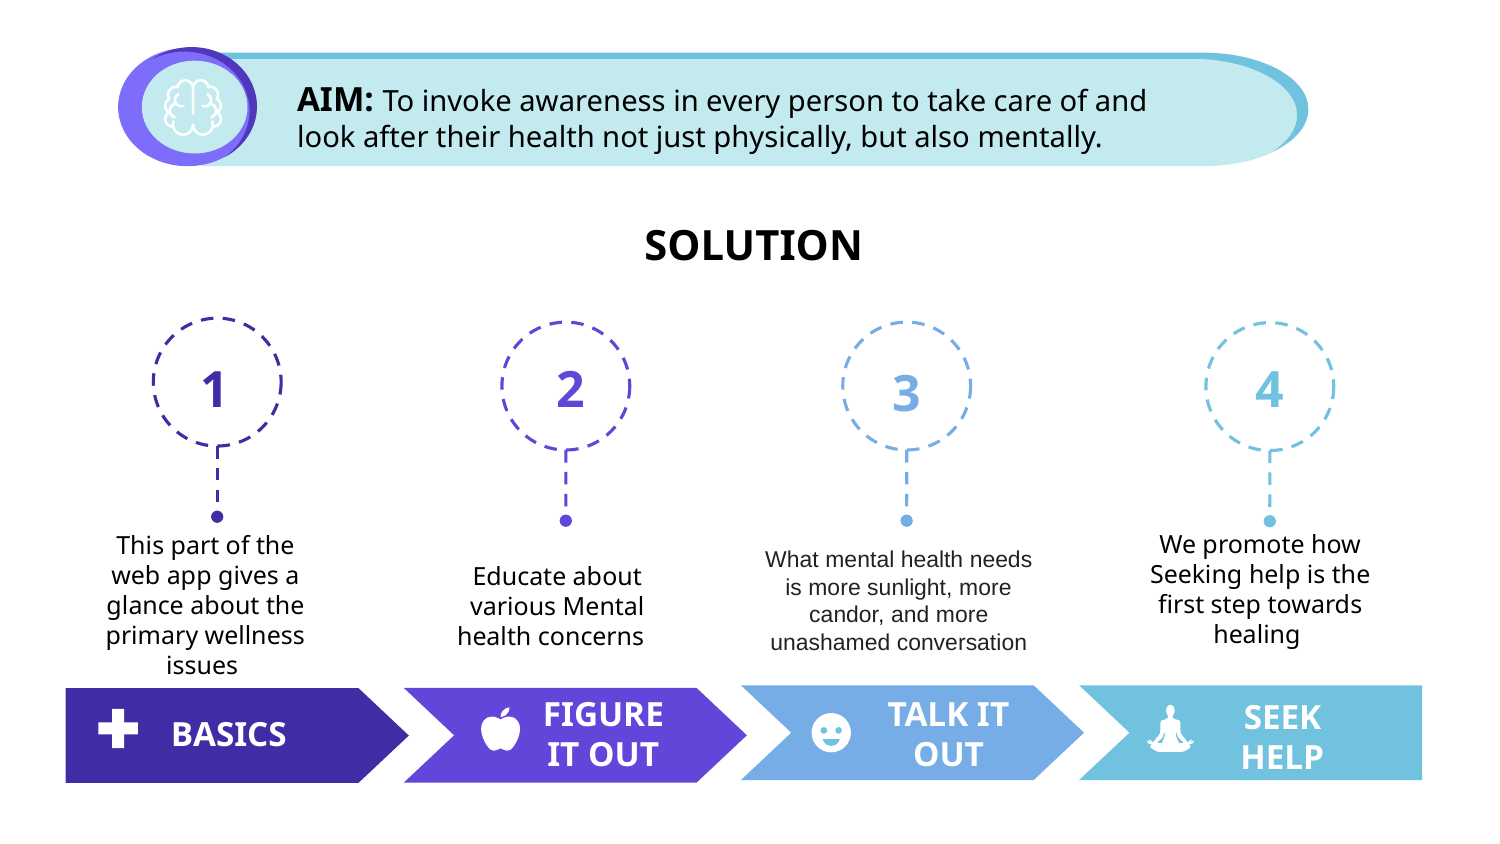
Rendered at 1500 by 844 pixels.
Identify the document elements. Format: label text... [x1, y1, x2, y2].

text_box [476, 707, 525, 751]
text_box [221, 52, 282, 59]
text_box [65, 317, 410, 784]
text_box [151, 47, 257, 158]
text_box [141, 60, 248, 154]
text_box [1188, 59, 1297, 167]
text_box [202, 59, 282, 167]
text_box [403, 321, 739, 783]
text_box SOLUTION [629, 211, 994, 277]
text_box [740, 321, 1077, 781]
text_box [1078, 322, 1423, 781]
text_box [811, 712, 852, 753]
text_box AIM: To invoke awareness in every person to take care of and look after their health not just physically, but also mentally. [282, 36, 1188, 196]
text_box [118, 50, 249, 167]
text_box [1188, 52, 1309, 152]
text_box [163, 78, 223, 137]
